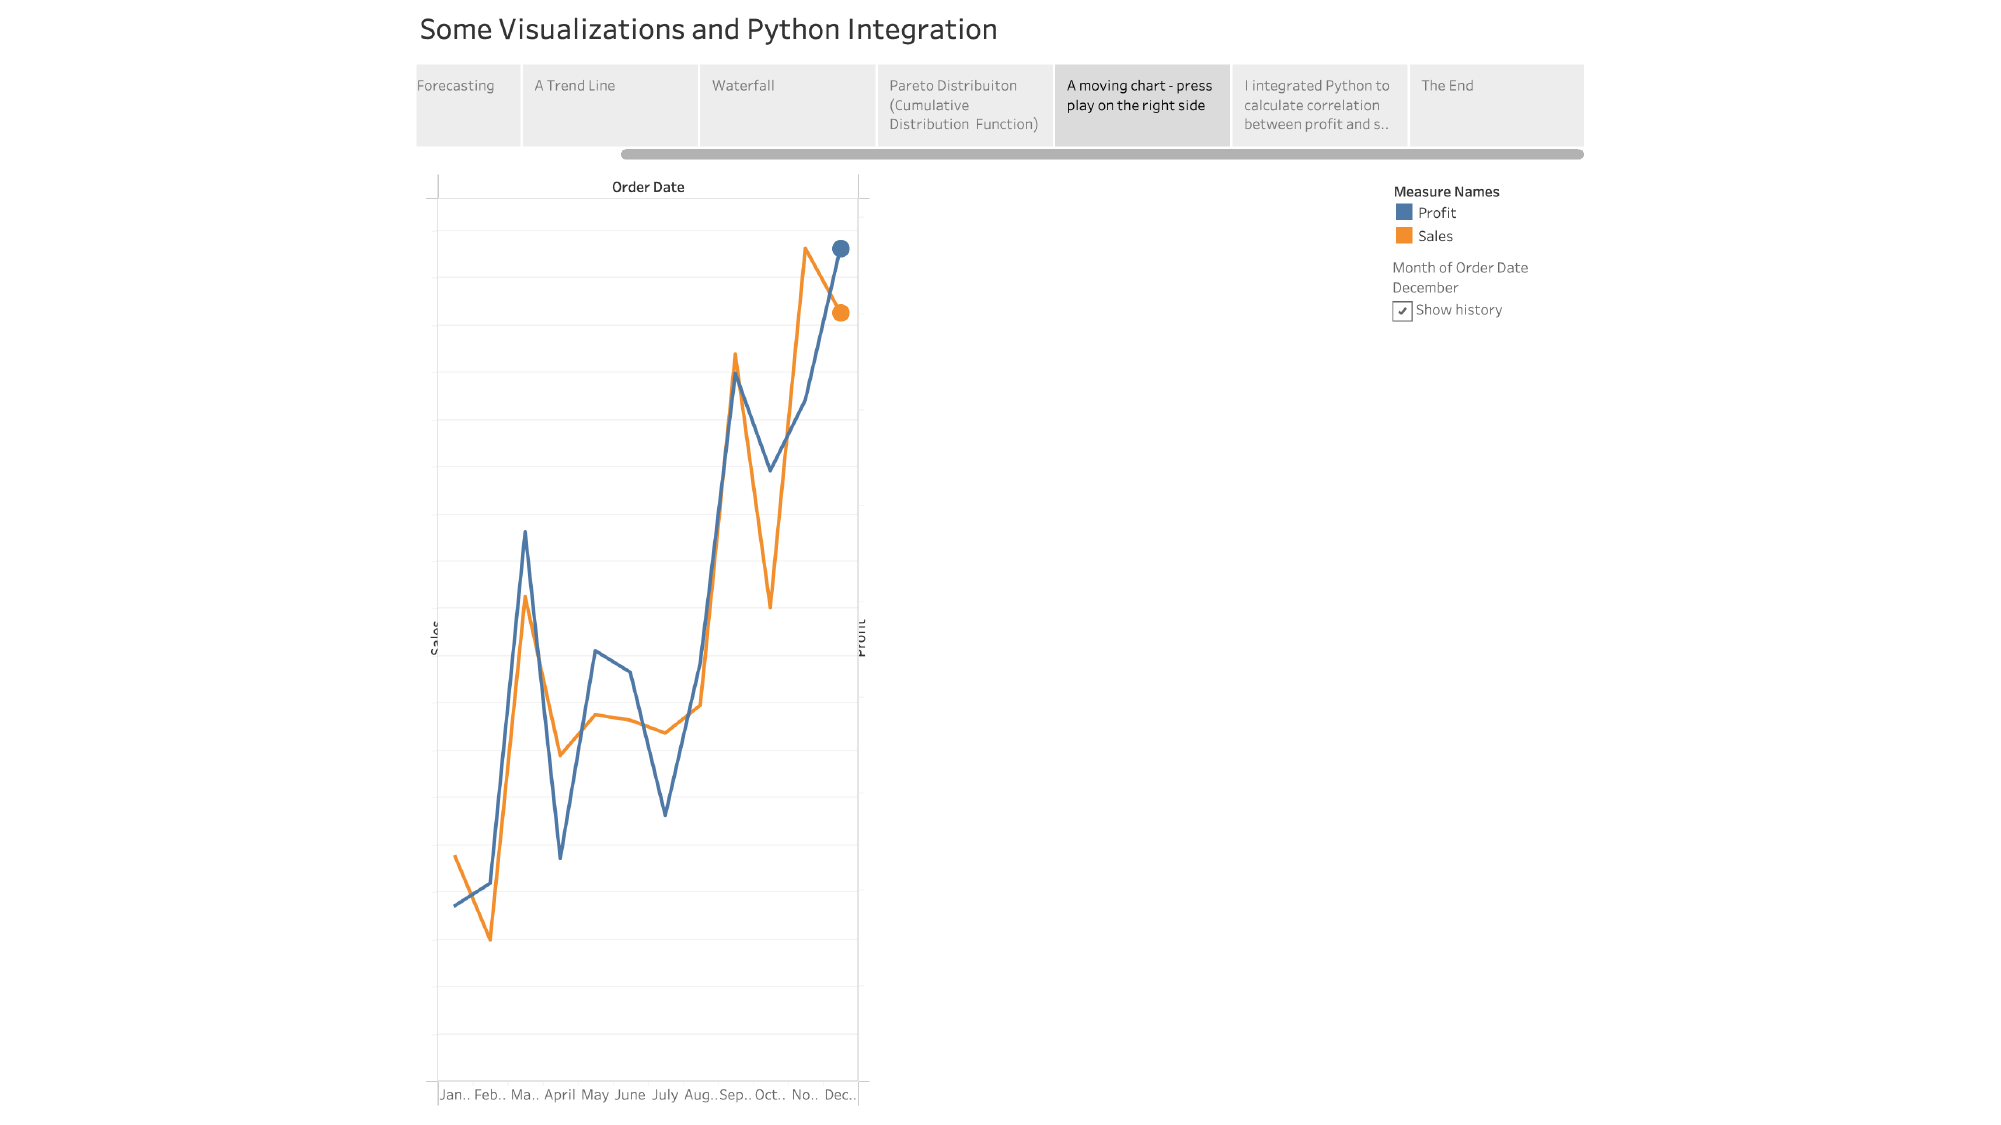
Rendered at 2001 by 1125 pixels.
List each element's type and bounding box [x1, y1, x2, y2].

picture [407, 0, 1593, 1125]
